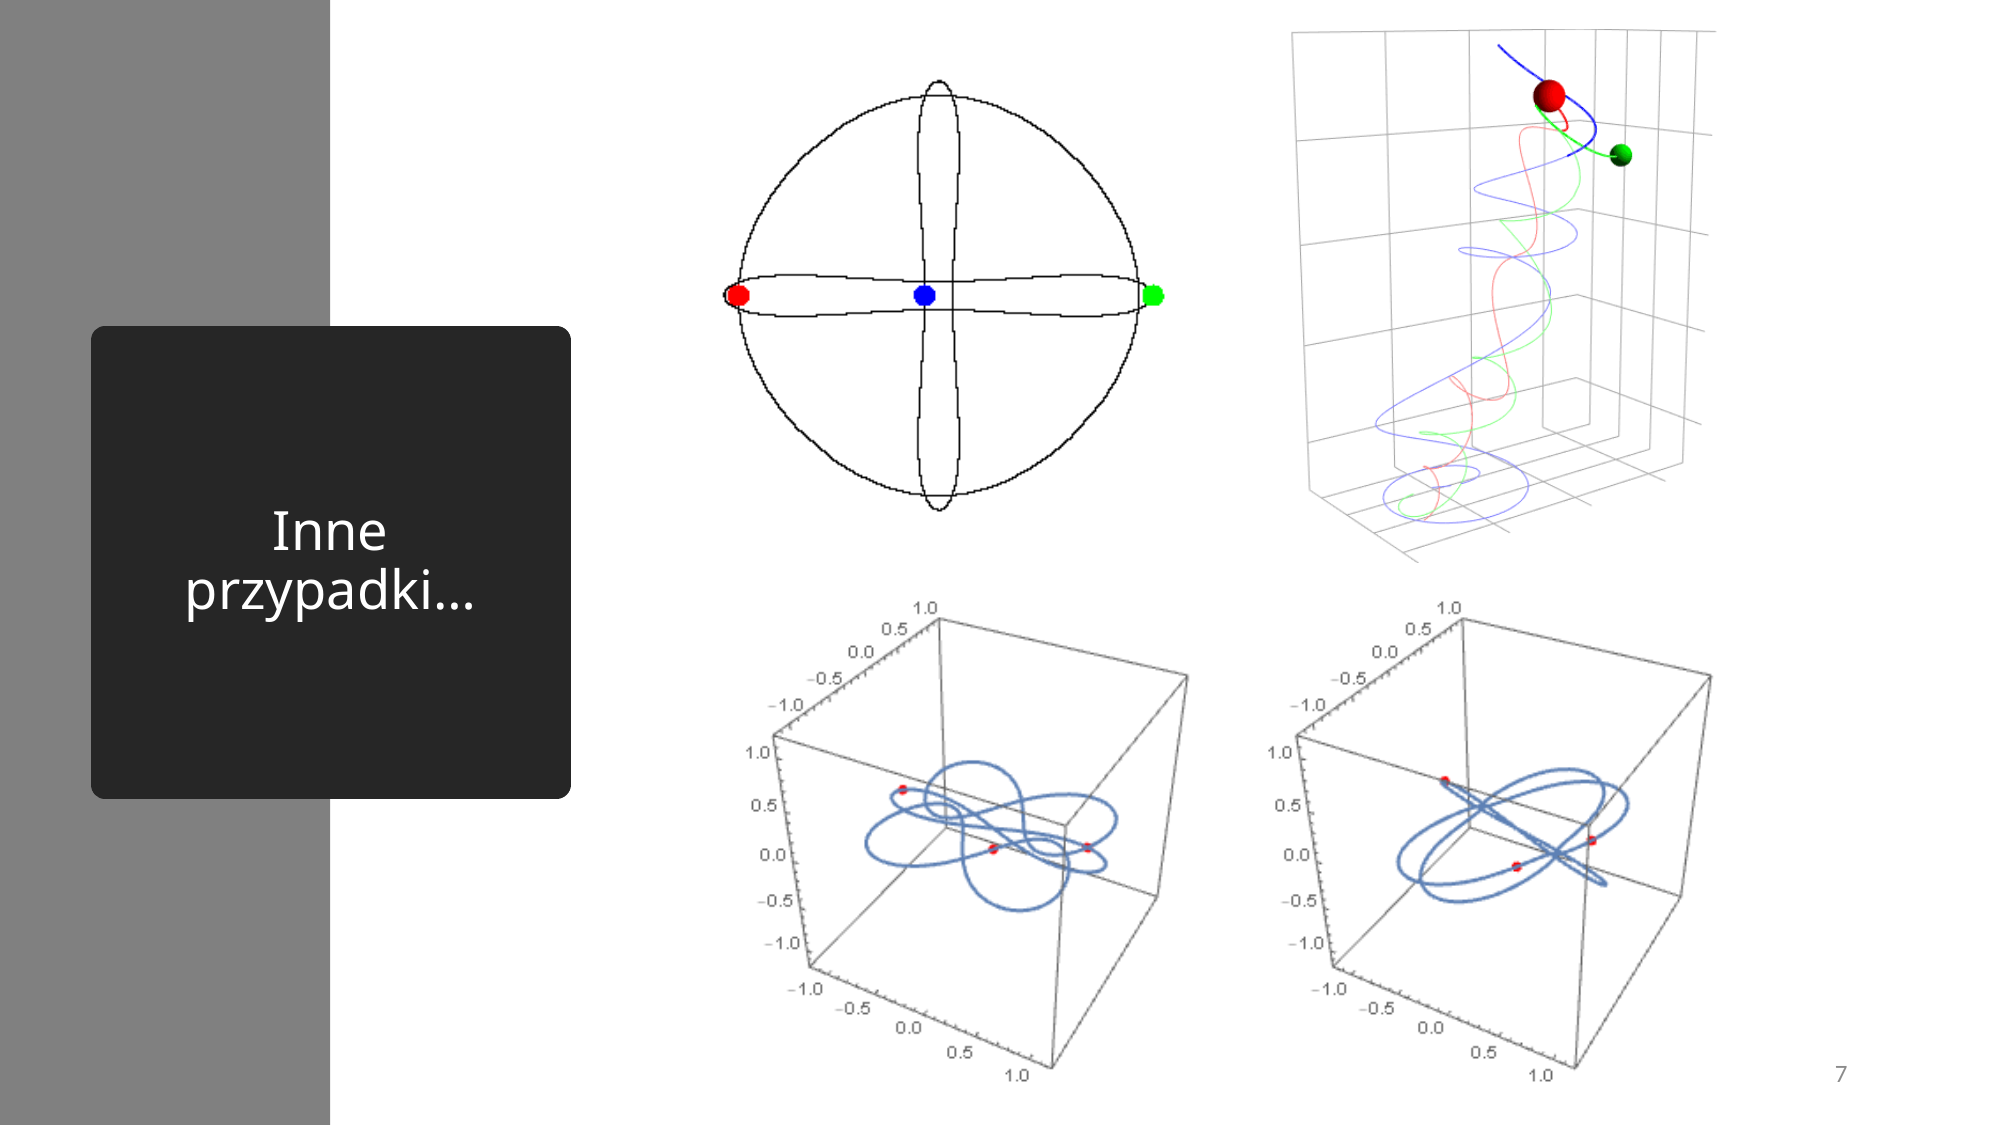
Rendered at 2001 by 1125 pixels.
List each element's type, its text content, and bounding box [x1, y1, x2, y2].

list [700, 57, 1178, 535]
title Inne przypadki… [105, 340, 557, 785]
slide_number 7 [1738, 1042, 1863, 1103]
picture [722, 579, 1738, 1110]
text_box [0, 0, 331, 1125]
picture [1237, 29, 1771, 563]
